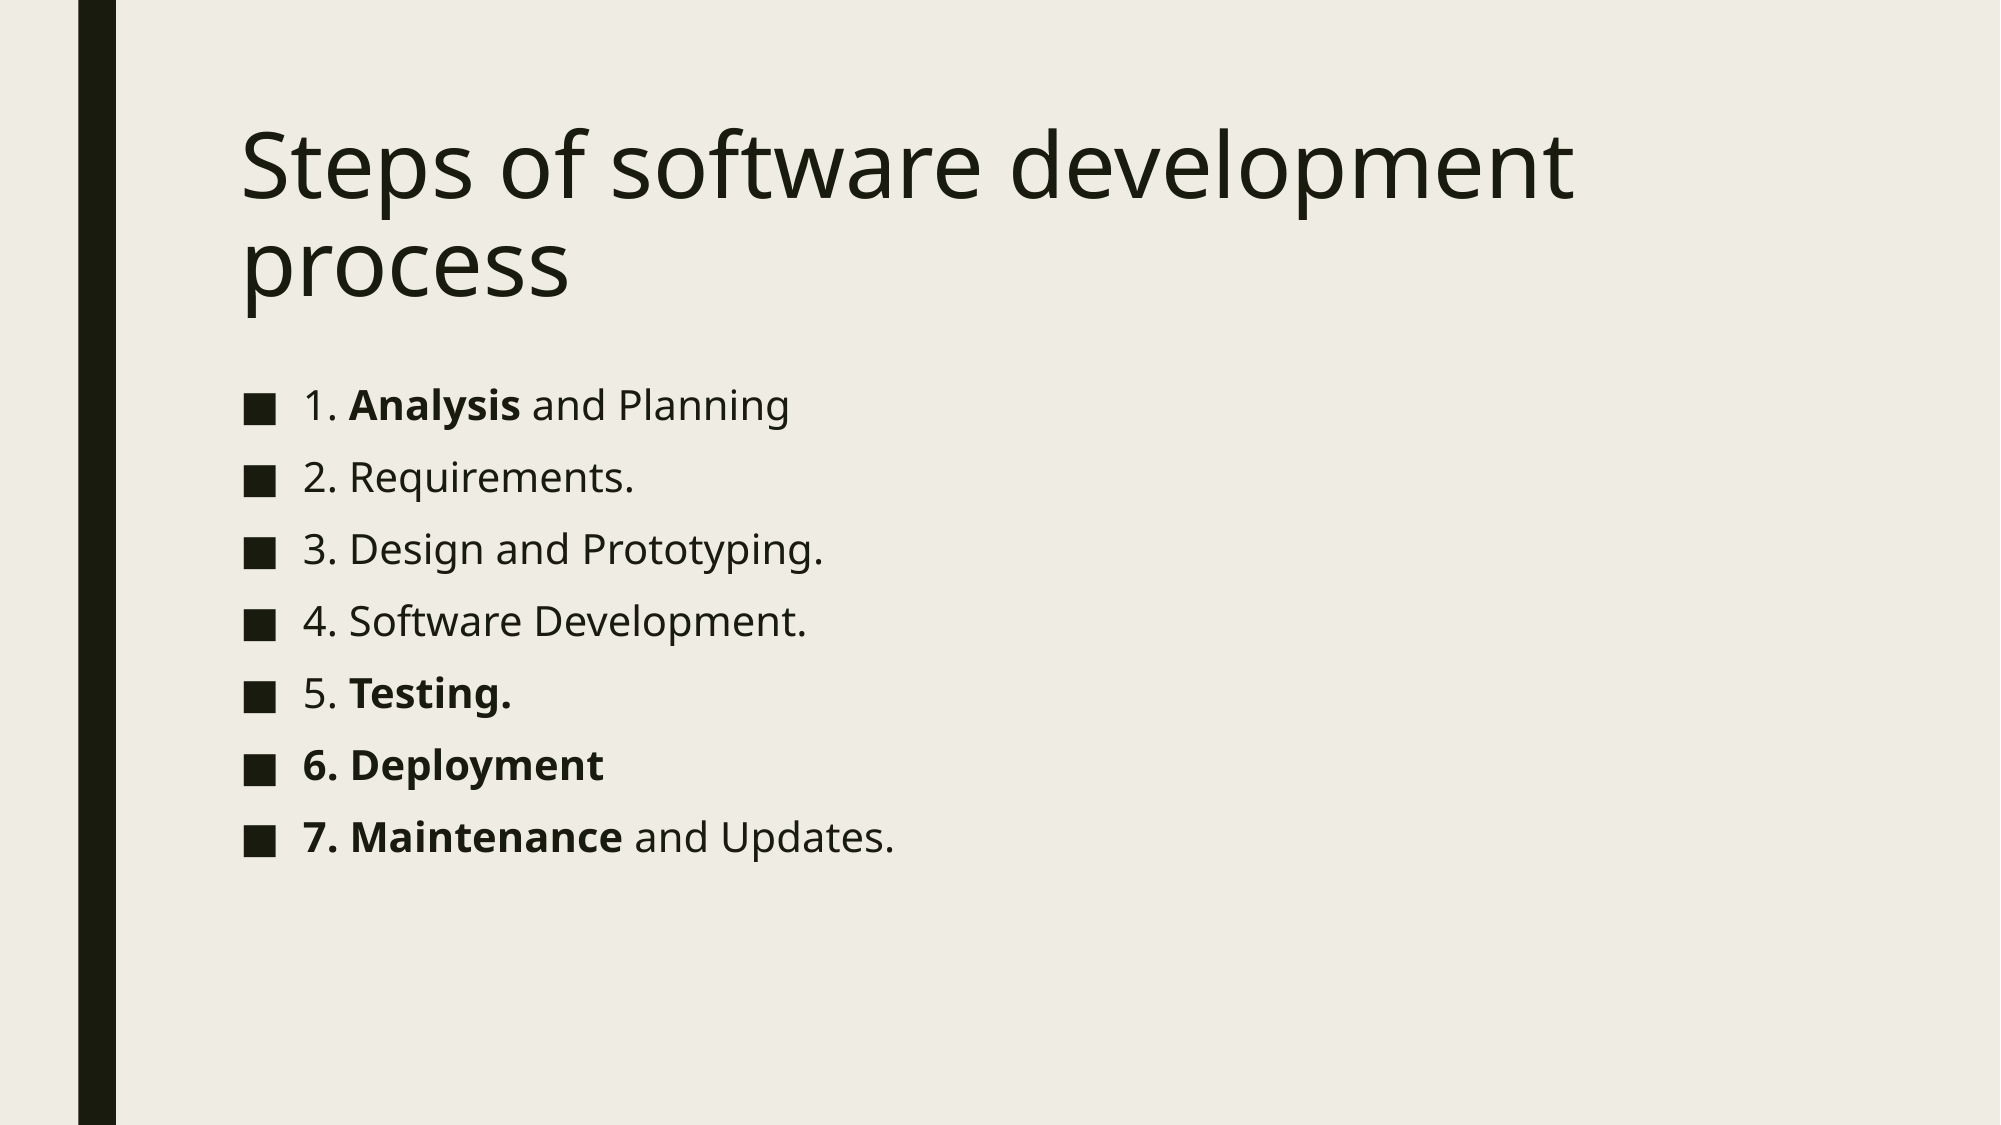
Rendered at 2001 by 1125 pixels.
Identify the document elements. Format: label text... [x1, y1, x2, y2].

list 1. Analysis and Planning 2. Requirements. 3. Design and Prototyping. 4. Software Development. 5. Testing. 6. Deployment 7. Maintenance and Updates. [225, 375, 1800, 963]
title Steps of software development process [225, 112, 1800, 357]
